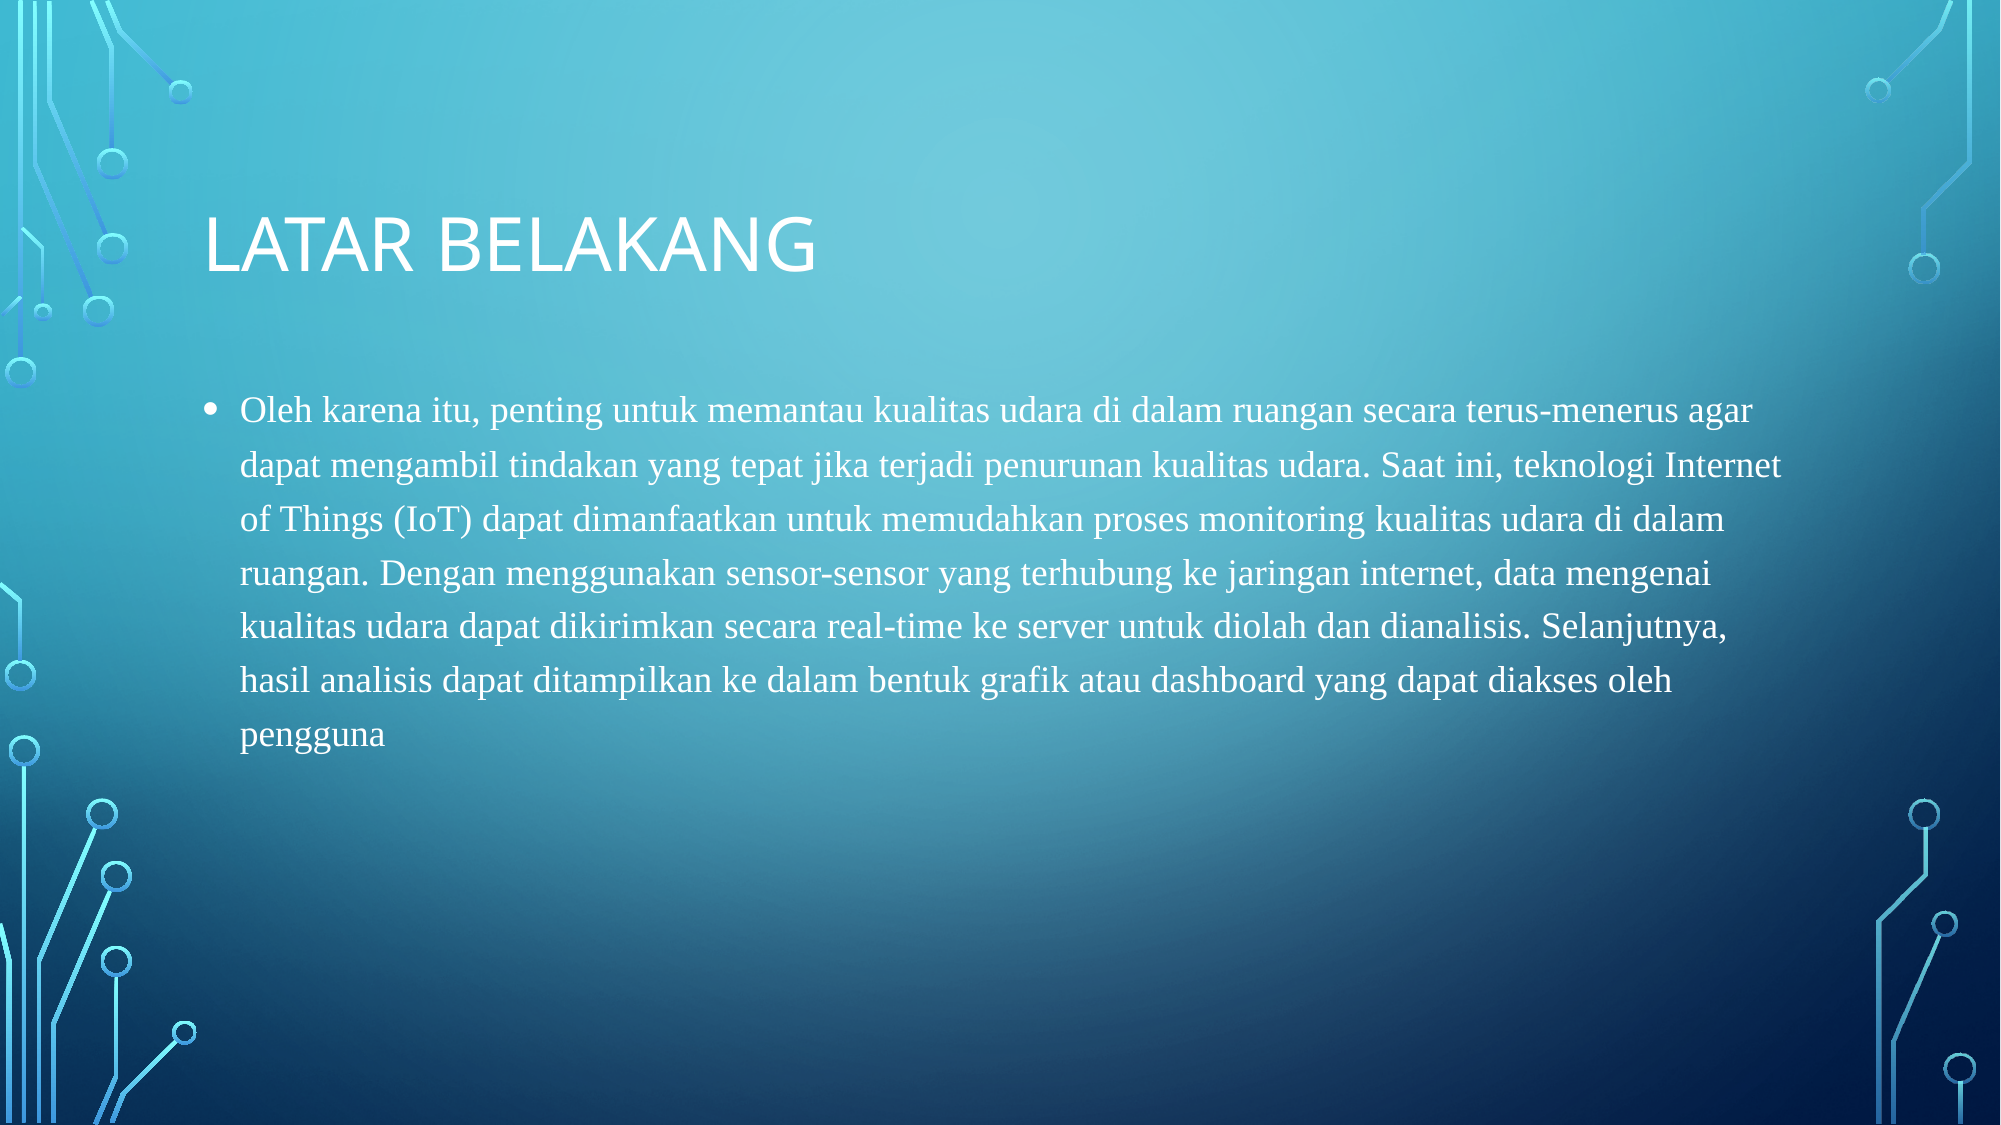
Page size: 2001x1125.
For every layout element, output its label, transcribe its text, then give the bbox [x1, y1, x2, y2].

list Oleh karena itu, penting untuk memantau kualitas udara di dalam ruangan secara terus-menerus agar dapat mengambil tindakan yang tepat jika terjadi penurunan kualitas udara. Saat ini, teknologi Internet of Things (IoT) dapat dimanfaatkan untuk memudahkan proses monitoring kualitas udara di dalam ruangan. Dengan menggunakan sensor-sensor yang terhubung ke jaringan internet, data mengenai kualitas udara dapat dikirimkan secara real-time ke server untuk diolah dan dianalisis. Selanjutnya, hasil analisis dapat ditampilkan ke dalam bentuk grafik atau dashboard yang dapat diakses oleh pengguna [187, 369, 1813, 950]
title Latar belakang [187, 126, 1813, 369]
